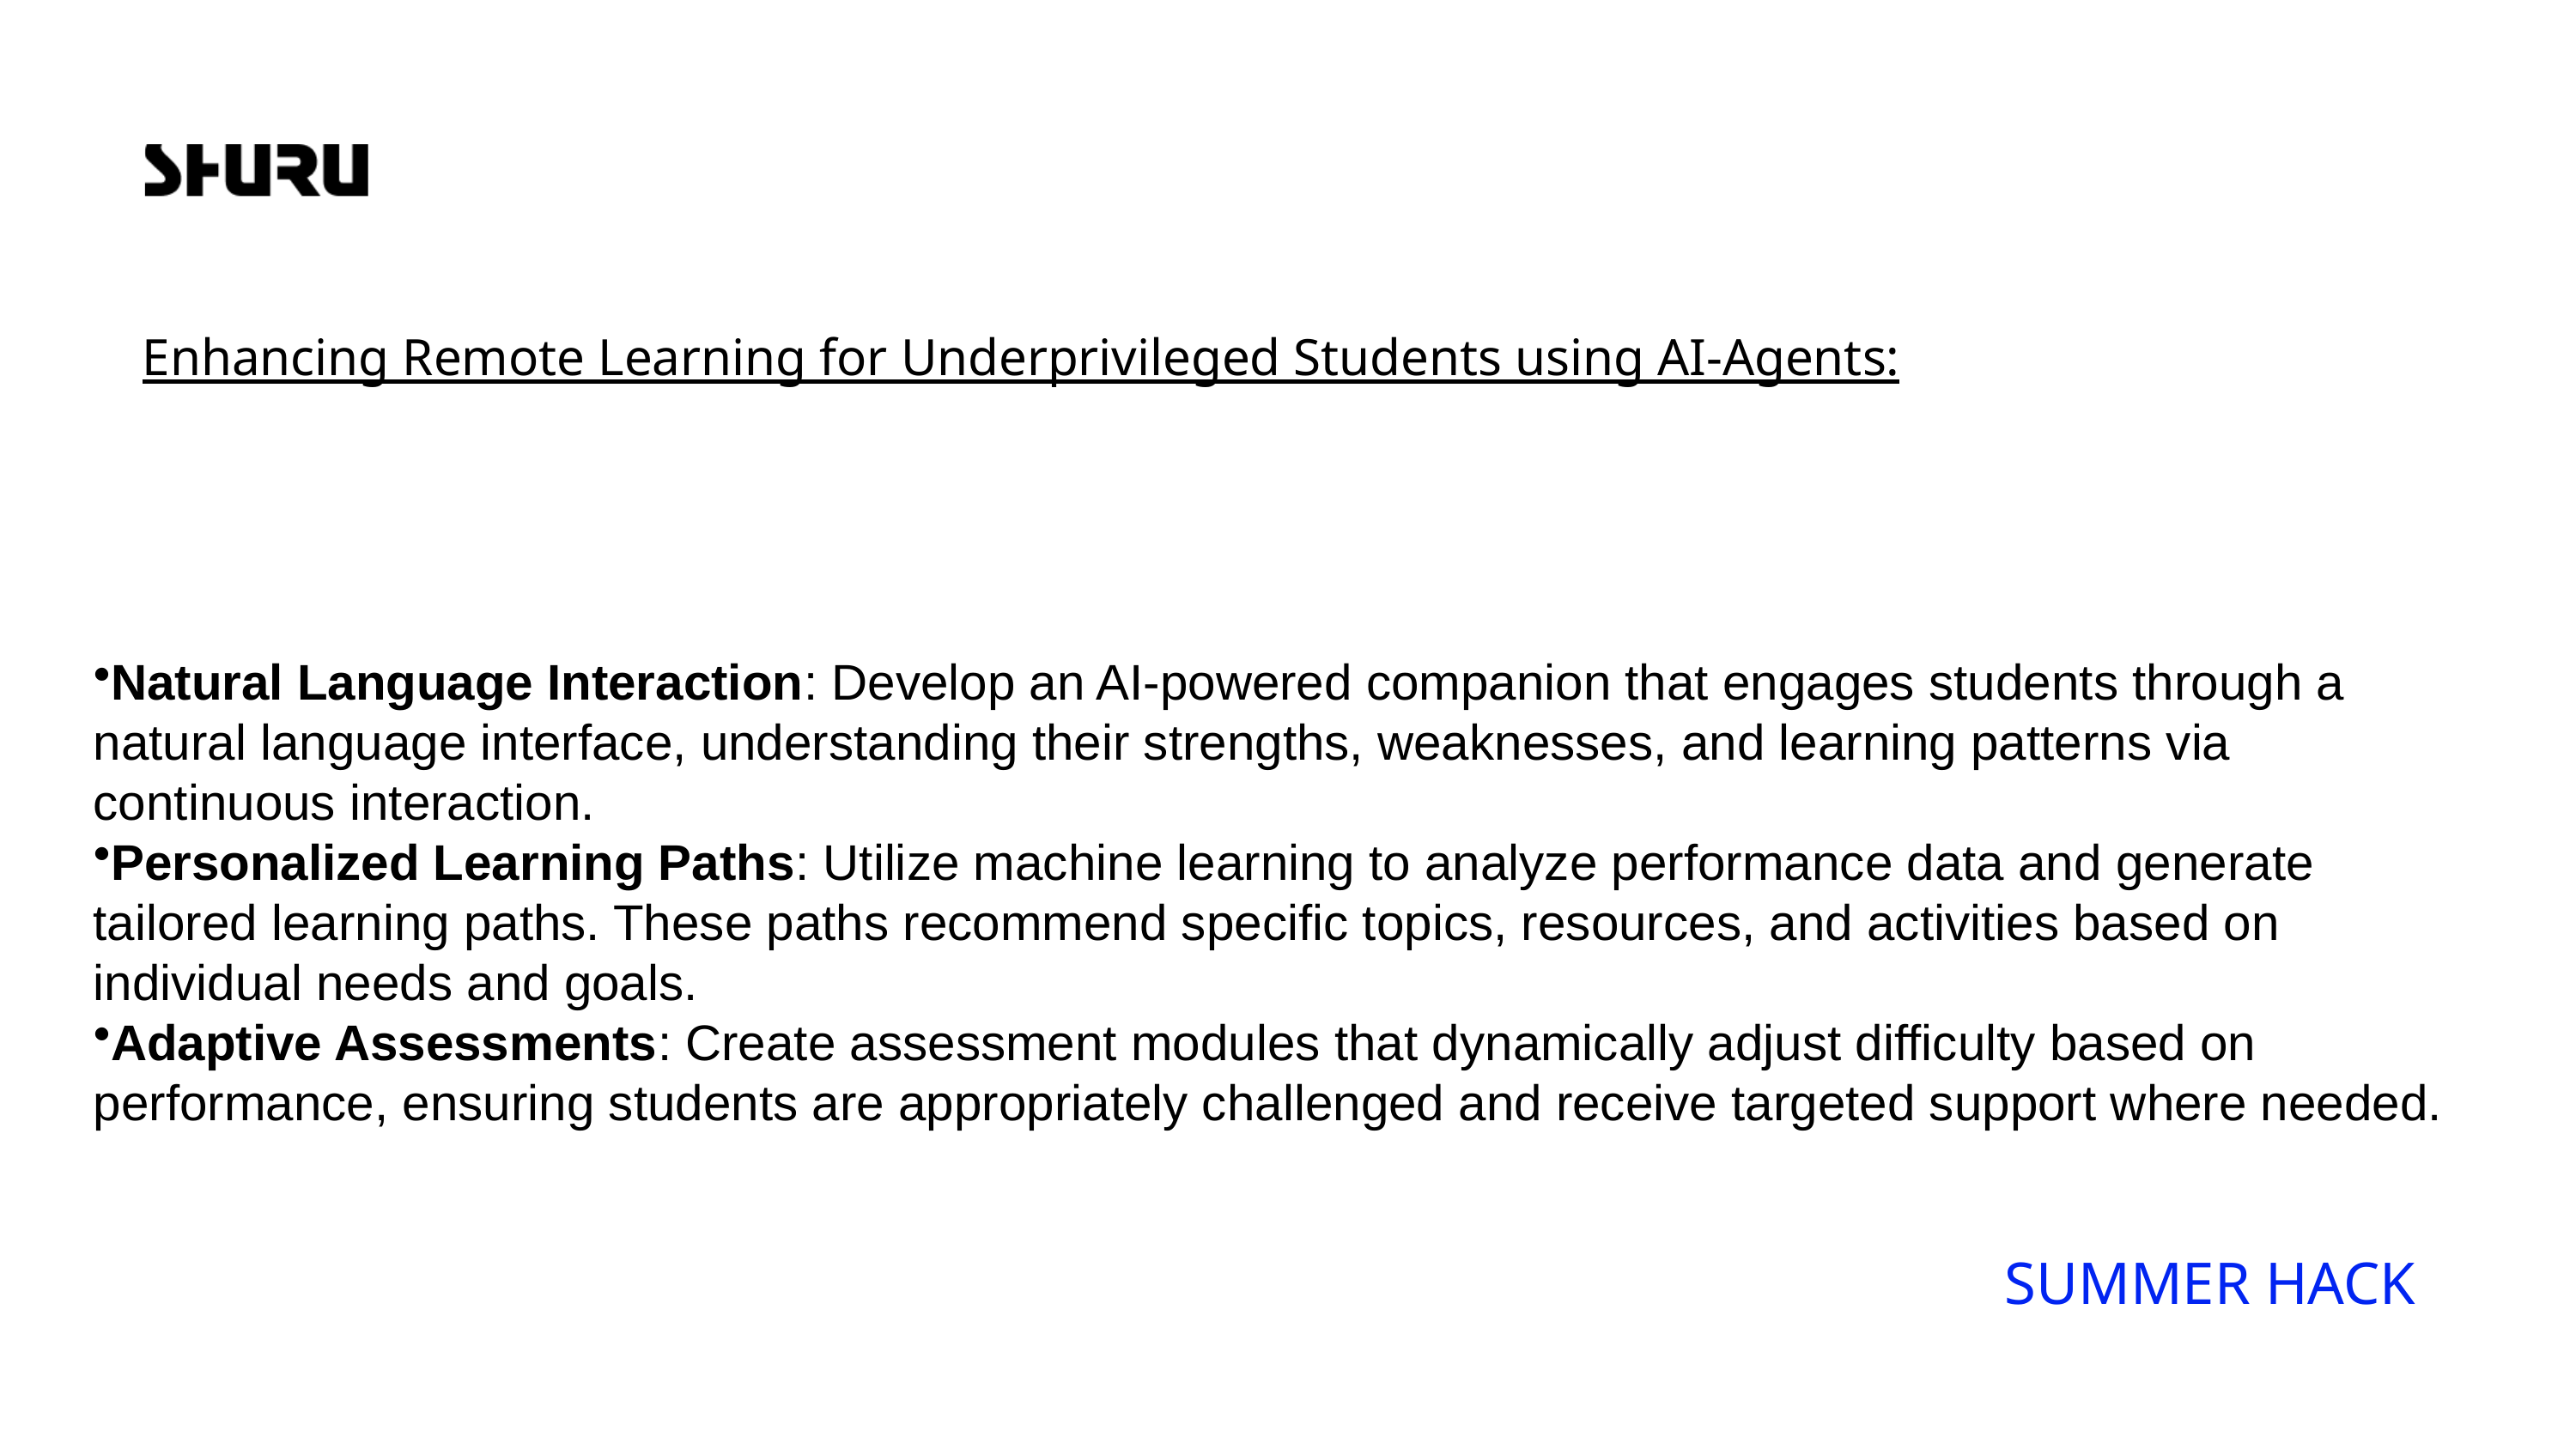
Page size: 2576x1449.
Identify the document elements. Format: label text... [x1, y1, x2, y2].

text_box Natural Language Interaction: Develop an AI-powered companion that engages students through a natural language interface, understanding their strengths, weaknesses, and learning patterns via continuous interaction. Personalized Learning Paths: Utilize machine learning to analyze performance data and generate tailored learning paths. These paths recommend specific topics, resources, and activities based on individual needs and goals. Adaptive Assessments: Create assessment modules that dynamically adjust difficulty based on performance, ensuring students are appropriately challenged and receive targeted support where needed. [80, 643, 2496, 1137]
text_box Enhancing Remote Learning for Underprivileged Students using AI-Agents: [142, 248, 1911, 524]
text_box SUMMER HACK [1989, 1234, 2432, 1316]
text_box [144, 144, 368, 198]
